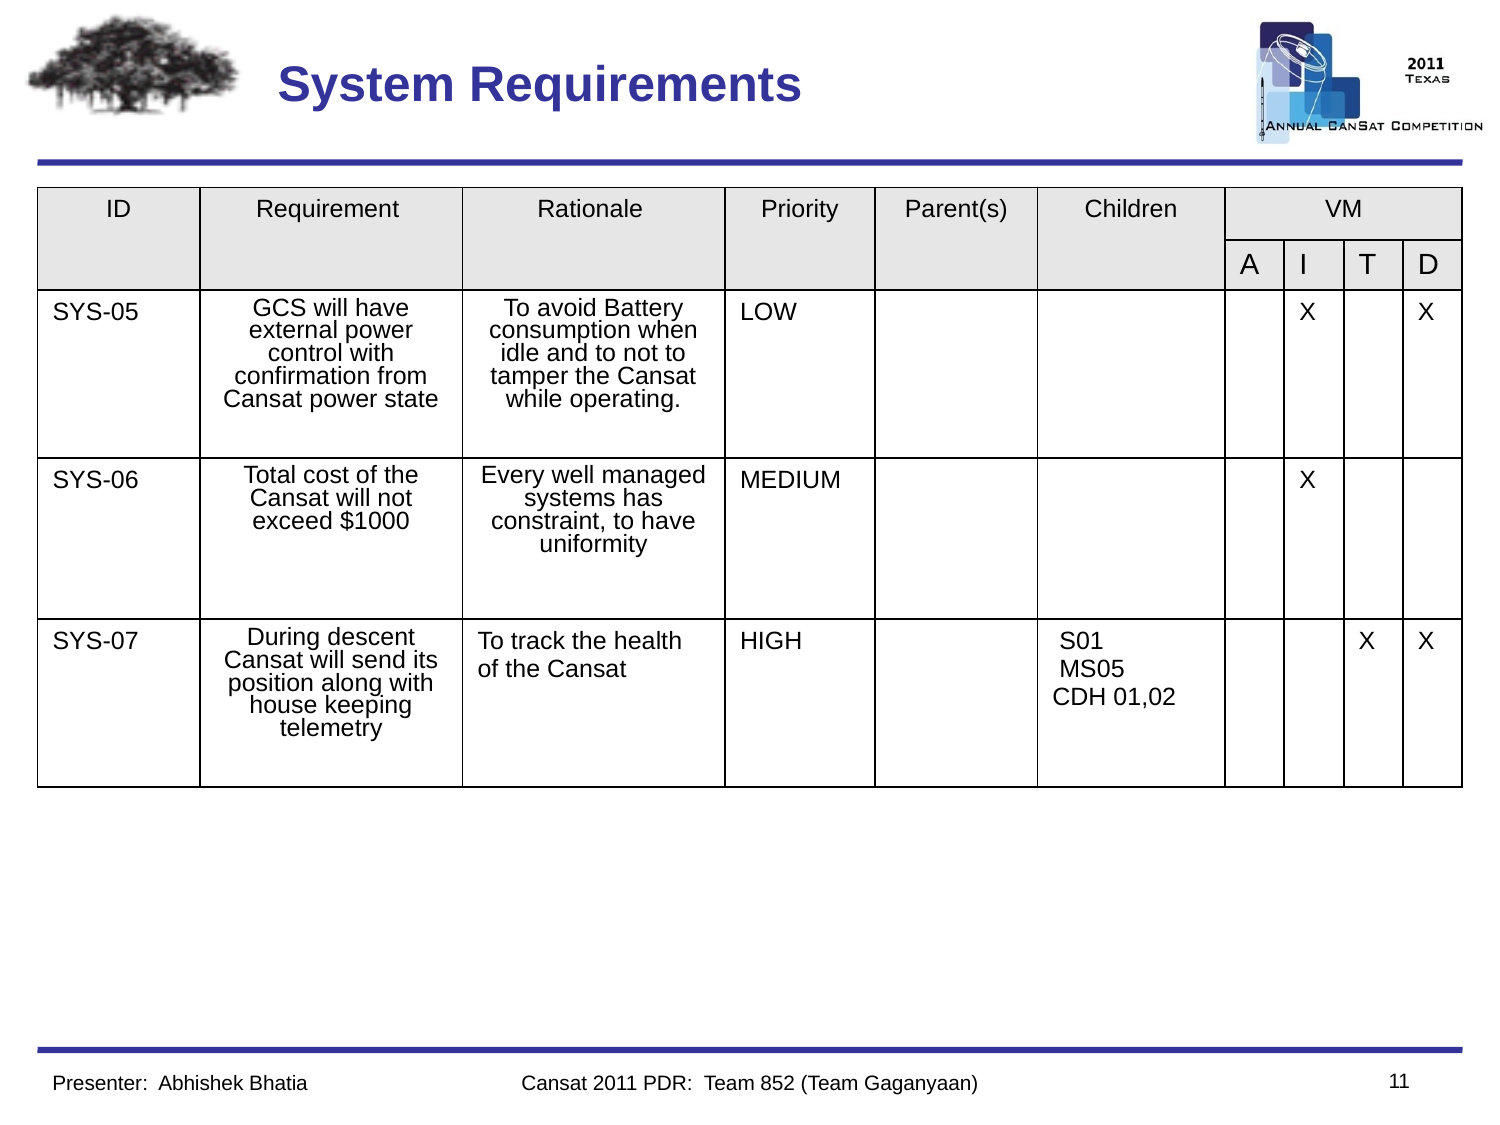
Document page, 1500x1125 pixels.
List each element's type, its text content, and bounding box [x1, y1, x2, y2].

table_cell [876, 291, 1037, 457]
table_cell To track the health of the Cansat [463, 620, 724, 786]
picture [0, 12, 270, 151]
footer Cansat 2011 PDR: Team 852 (Team Gaganyaan) [449, 1062, 1051, 1103]
table_cell S01 MS05 CDH 01,02 [1038, 620, 1224, 786]
table_cell During descent Cansat will send its position along with house keeping telemetry [201, 620, 462, 786]
table_cell SYS-07 [38, 620, 199, 786]
table_cell [1226, 620, 1283, 786]
table_cell X [1285, 291, 1343, 457]
table_header Parent(s) [876, 188, 1037, 289]
table_header VM [1226, 188, 1461, 239]
title System Requirements [271, 12, 1238, 150]
picture [1250, 12, 1488, 150]
table_cell A [1226, 241, 1283, 289]
table_cell X [1404, 620, 1461, 786]
table_cell [1345, 291, 1402, 457]
table_cell T [1345, 241, 1402, 289]
text_box Presenter: Abhishek Bhatia [37, 1062, 413, 1103]
table_cell D [1404, 241, 1461, 289]
table_cell SYS-05 [38, 291, 199, 457]
table_cell X [1285, 459, 1343, 618]
table_cell To avoid Battery consumption when idle and to not to tamper the Cansat while operating. [463, 291, 724, 457]
table_cell [1226, 291, 1283, 457]
table_cell MEDIUM [726, 459, 874, 618]
table_cell [1226, 459, 1283, 618]
table_cell [1404, 459, 1461, 618]
table_cell [1345, 459, 1402, 618]
table_cell HIGH [726, 620, 874, 786]
table_header ID [38, 188, 199, 289]
table_cell [876, 459, 1037, 618]
table_cell Every well managed systems has constraint, to have uniformity [463, 459, 724, 618]
table_header Priority [726, 188, 874, 289]
table_cell [1285, 620, 1343, 786]
table_cell X [1345, 620, 1402, 786]
table_cell [1038, 291, 1224, 457]
table_cell LOW [726, 291, 874, 457]
slide_number 11 [1312, 1059, 1426, 1101]
table_cell GCS will have external power control with confirmation from Cansat power state [201, 291, 462, 457]
table_cell [1038, 459, 1224, 618]
table_cell SYS-06 [38, 459, 199, 618]
table_cell [876, 620, 1037, 786]
table_header Children [1038, 188, 1224, 289]
table_cell I [1285, 241, 1343, 289]
table_cell Total cost of the Cansat will not exceed $1000 [201, 459, 462, 618]
table_header Requirement [201, 188, 462, 289]
table_header Rationale [463, 188, 724, 289]
table_cell X [1404, 291, 1461, 457]
